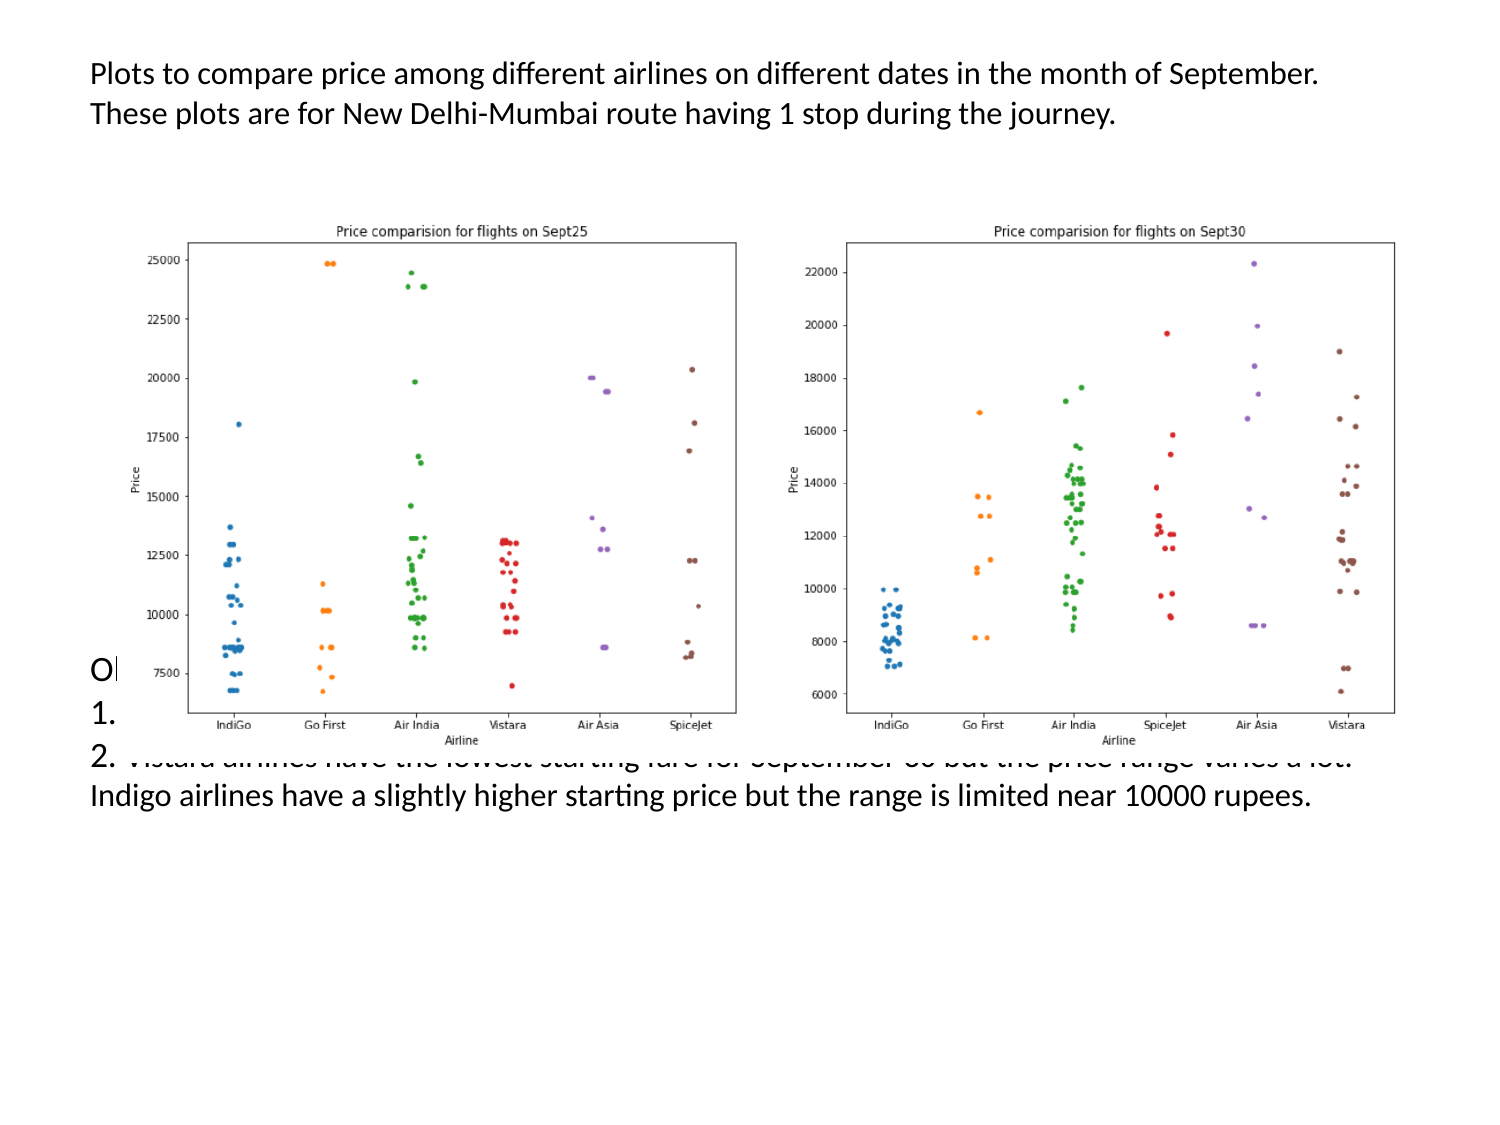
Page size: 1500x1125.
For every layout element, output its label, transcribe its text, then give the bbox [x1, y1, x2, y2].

title Plots to compare price among different airlines on different dates in the month of September. These plots are for New Delhi-Mumbai route having 1 stop during the journey. Observations: 1. Indigo and Go First airlines have the lowest starting fares for September 25. 2. Vistara airlines have the lowest starting fare for September 30 but the price range varies a lot. Indigo airlines have a slightly higher starting price but the range is limited near 10000 rupees. [75, 45, 1425, 1075]
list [116, 222, 1414, 763]
